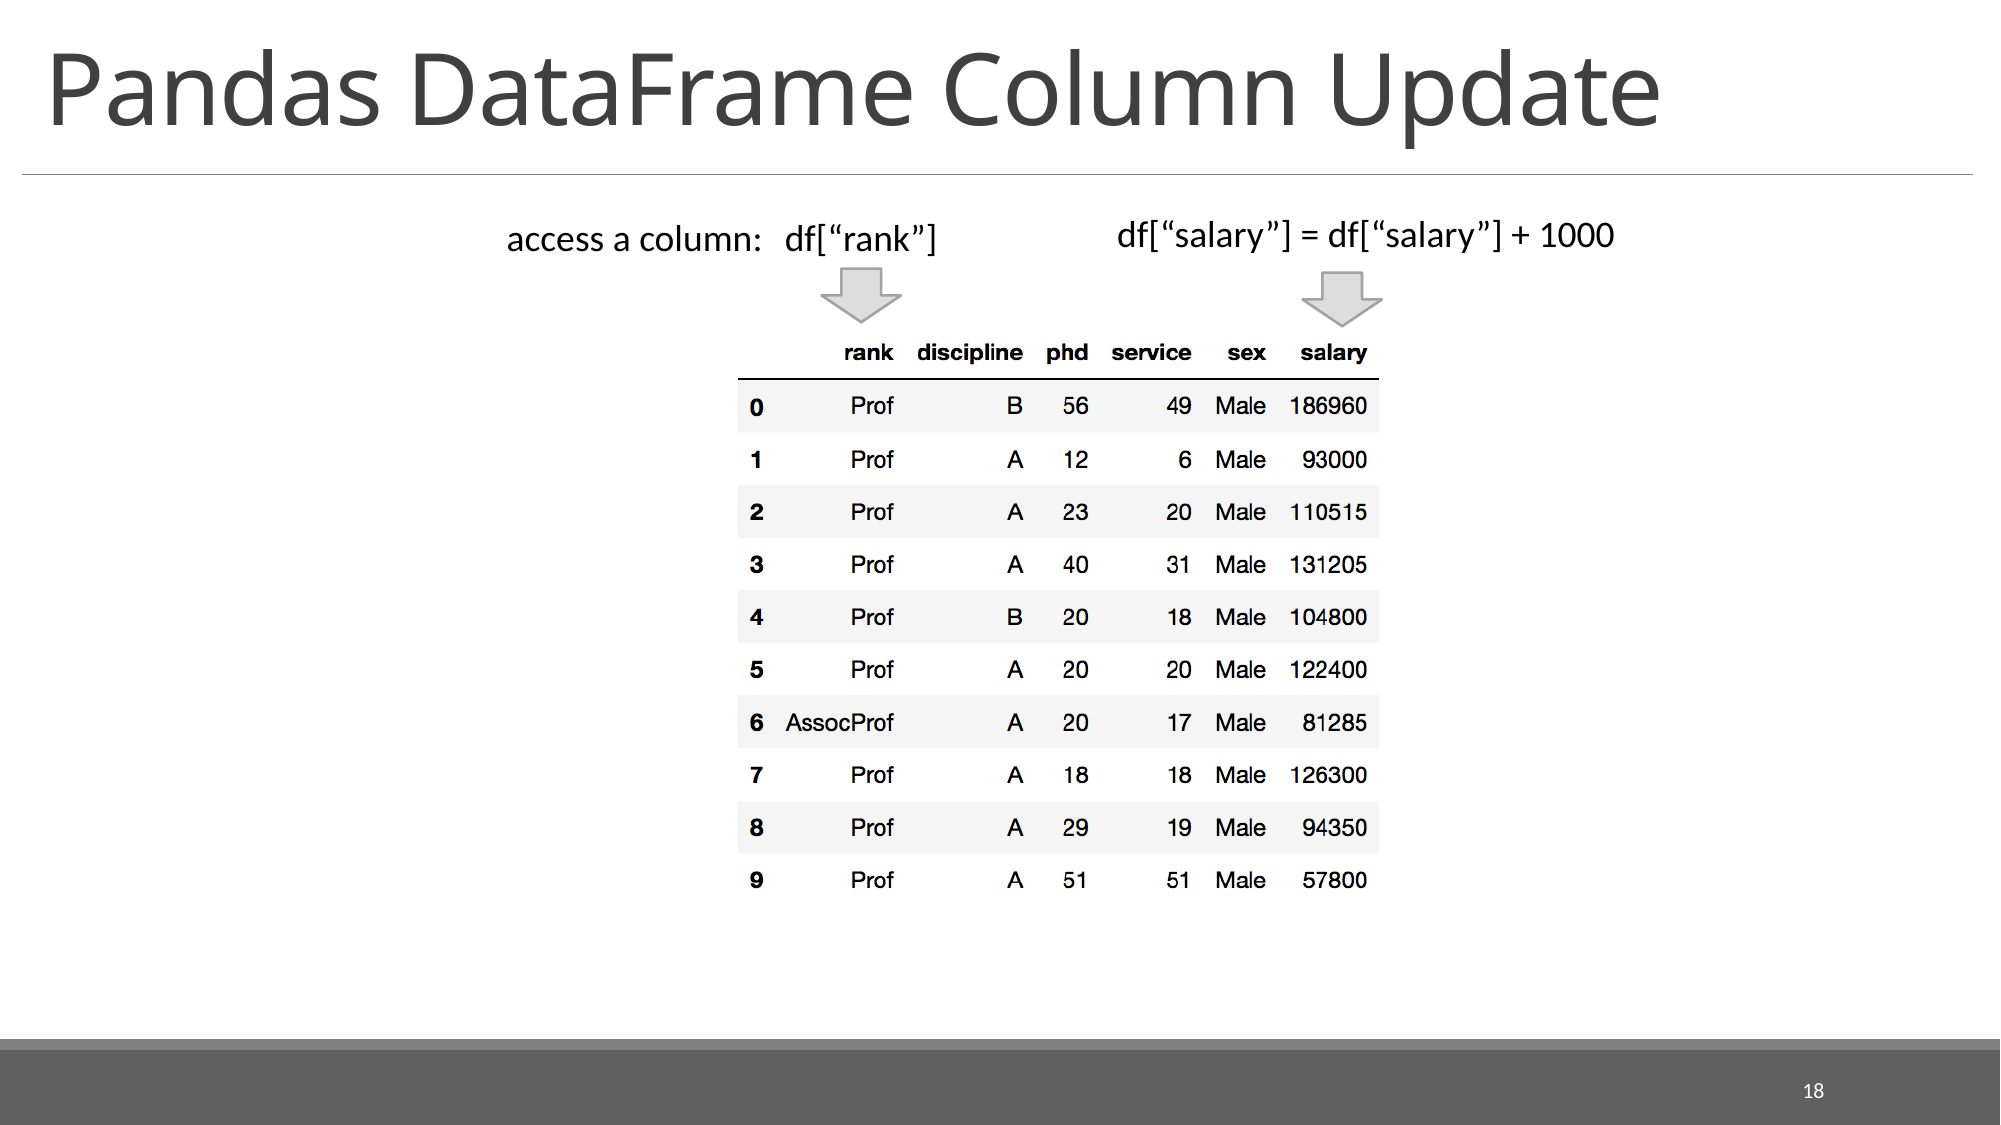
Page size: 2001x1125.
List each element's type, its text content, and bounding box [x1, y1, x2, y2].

text_box [820, 267, 903, 316]
text_box df[“rank”] [778, 206, 953, 267]
slide_number 18 [1624, 1059, 1840, 1120]
title Pandas DataFrame Column Update [29, 22, 1969, 154]
picture [735, 319, 1398, 920]
text_box df[“salary”] = df[“salary”] + 1000 [1102, 202, 1639, 263]
text_box access a column: [491, 206, 778, 267]
text_box [1301, 271, 1384, 316]
